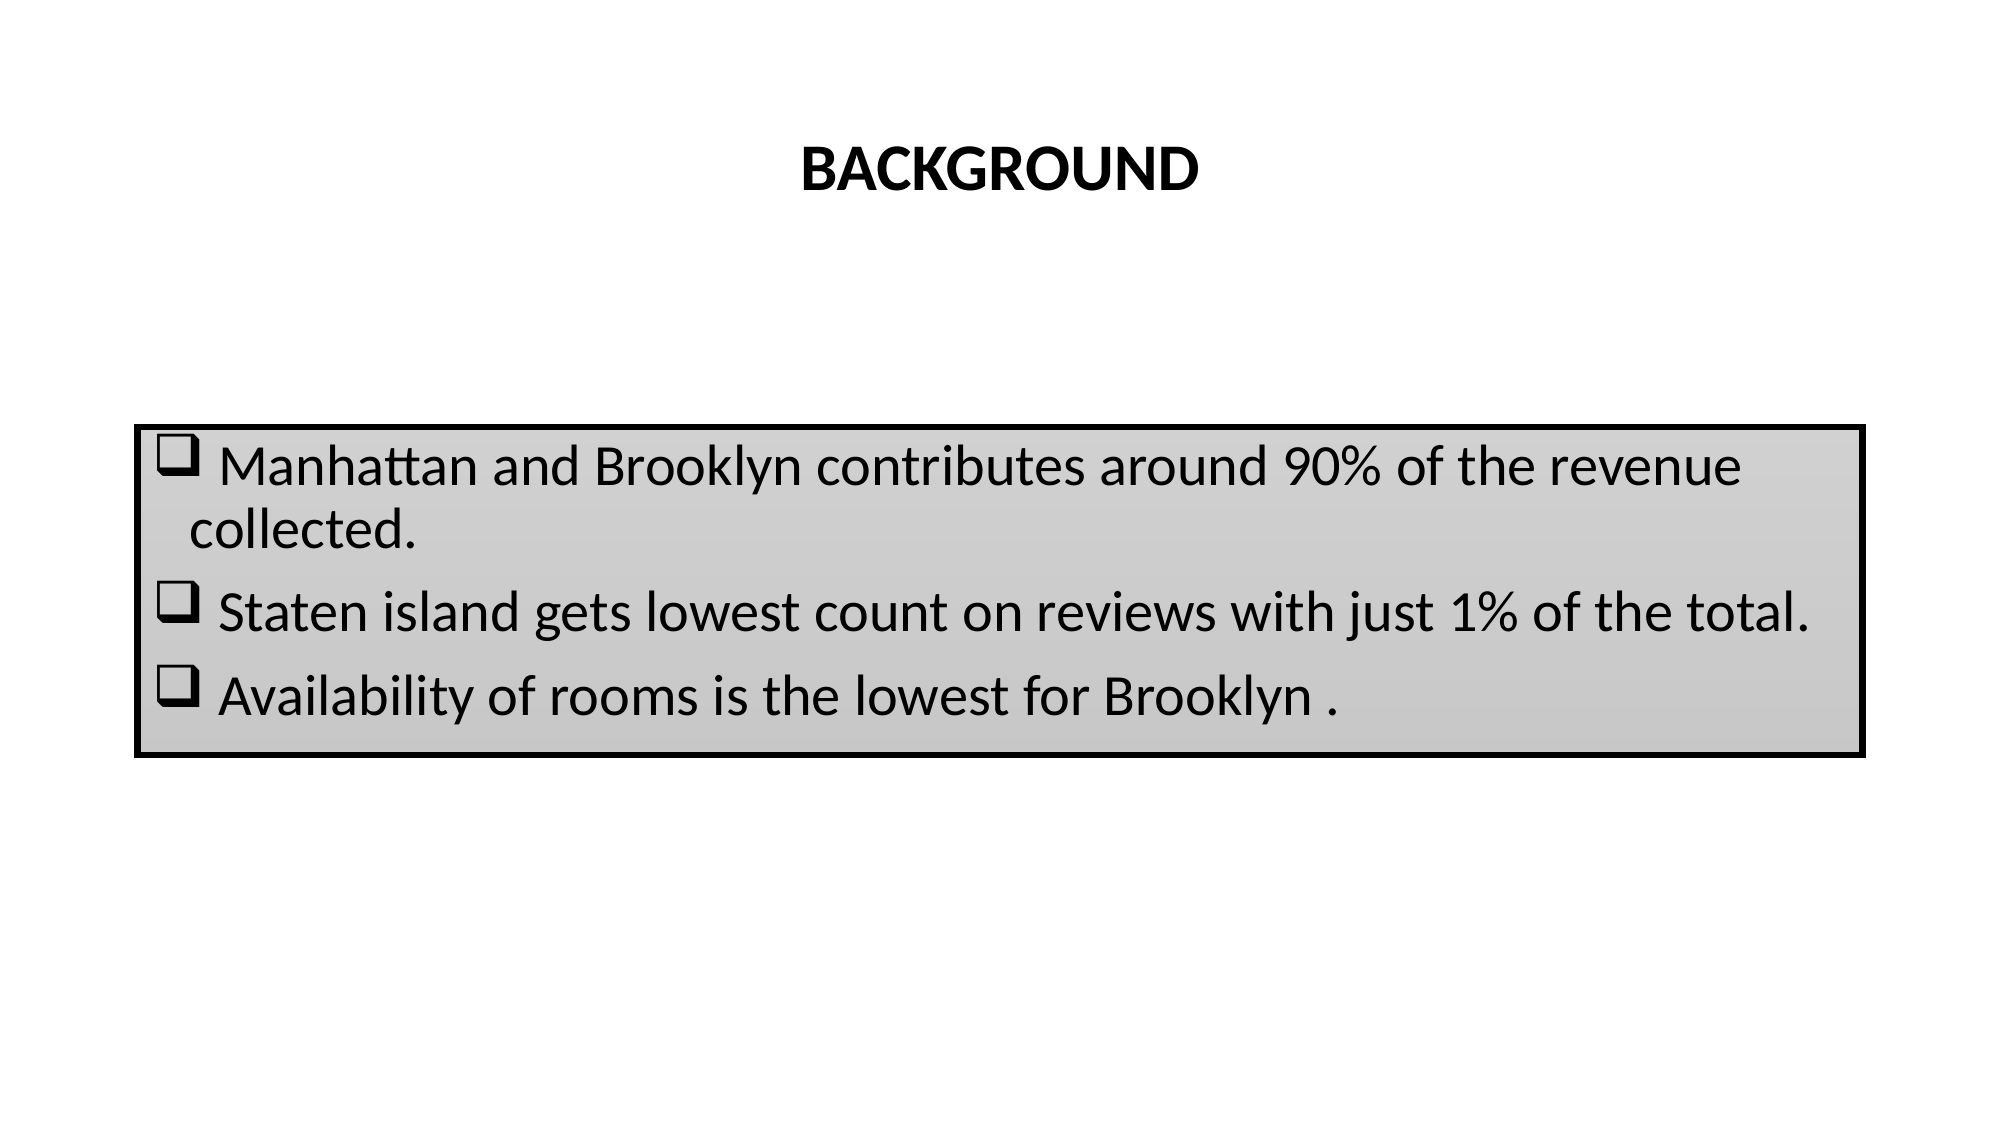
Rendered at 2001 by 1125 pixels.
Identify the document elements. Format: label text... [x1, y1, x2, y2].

title BACKGROUND [137, 59, 1863, 278]
list Manhattan and Brooklyn contributes around 90% of the revenue collected. Staten island gets lowest count on reviews with just 1% of the total. Availability of rooms is the lowest for Brooklyn . [137, 427, 1863, 756]
